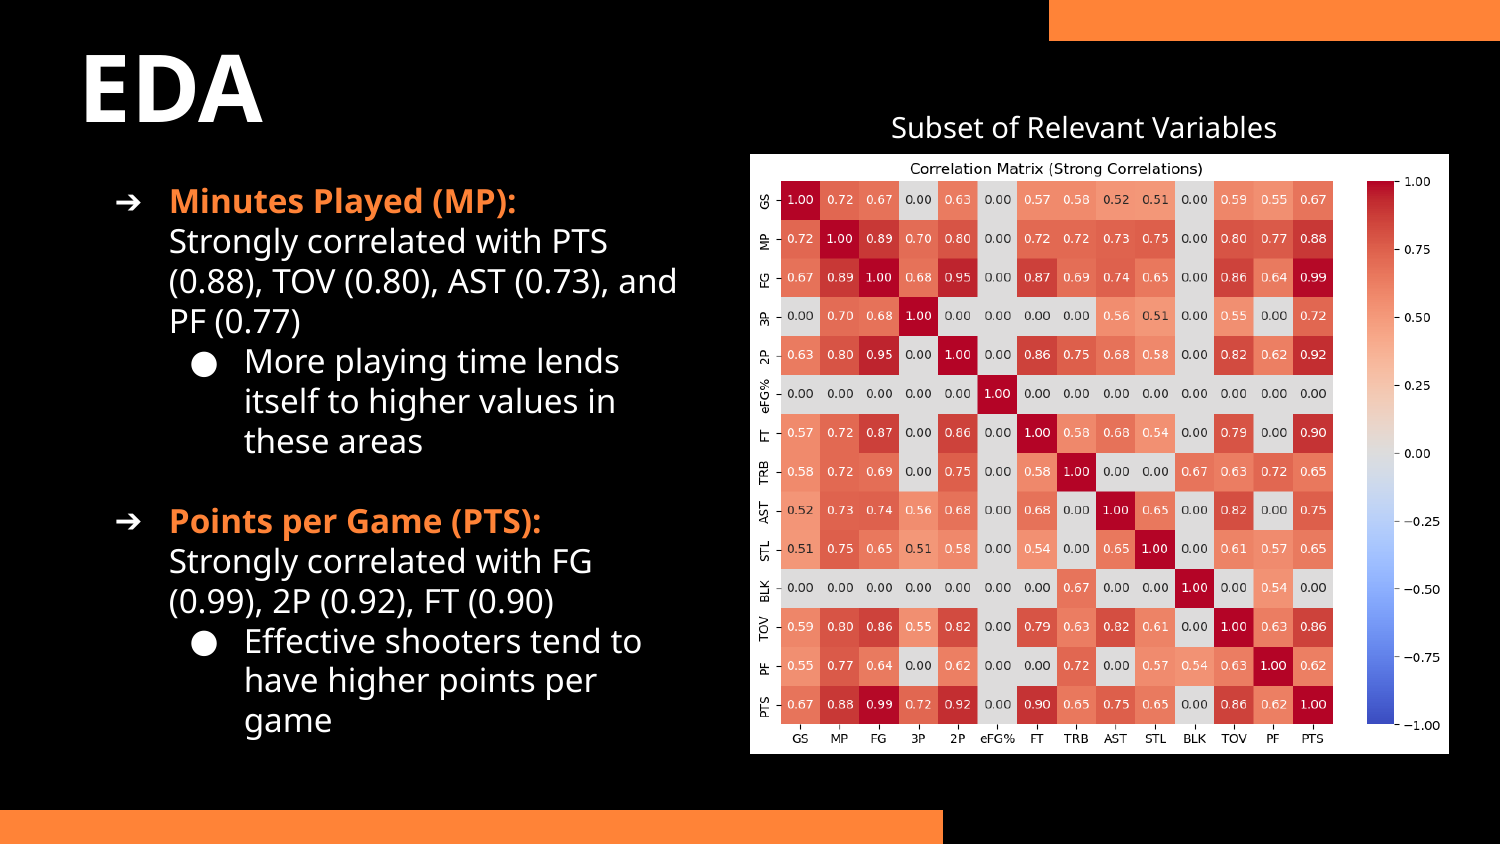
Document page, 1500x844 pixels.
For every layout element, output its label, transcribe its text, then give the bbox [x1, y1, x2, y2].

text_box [1049, 0, 1500, 42]
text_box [0, 809, 944, 844]
text_box EDA [78, 48, 757, 142]
picture [749, 154, 1449, 754]
text_box Subset of Relevant Variables [876, 94, 1323, 152]
text_box Minutes Played (MP): Strongly correlated with PTS (0.88), TOV (0.80), AST (0.73), and PF (0.77) More playing time lends itself to higher values in these areas Points per Game (PTS): Strongly correlated with FG (0.99), 2P (0.92), FT (0.90) Effective shooters tend to have higher points per game [78, 165, 695, 755]
